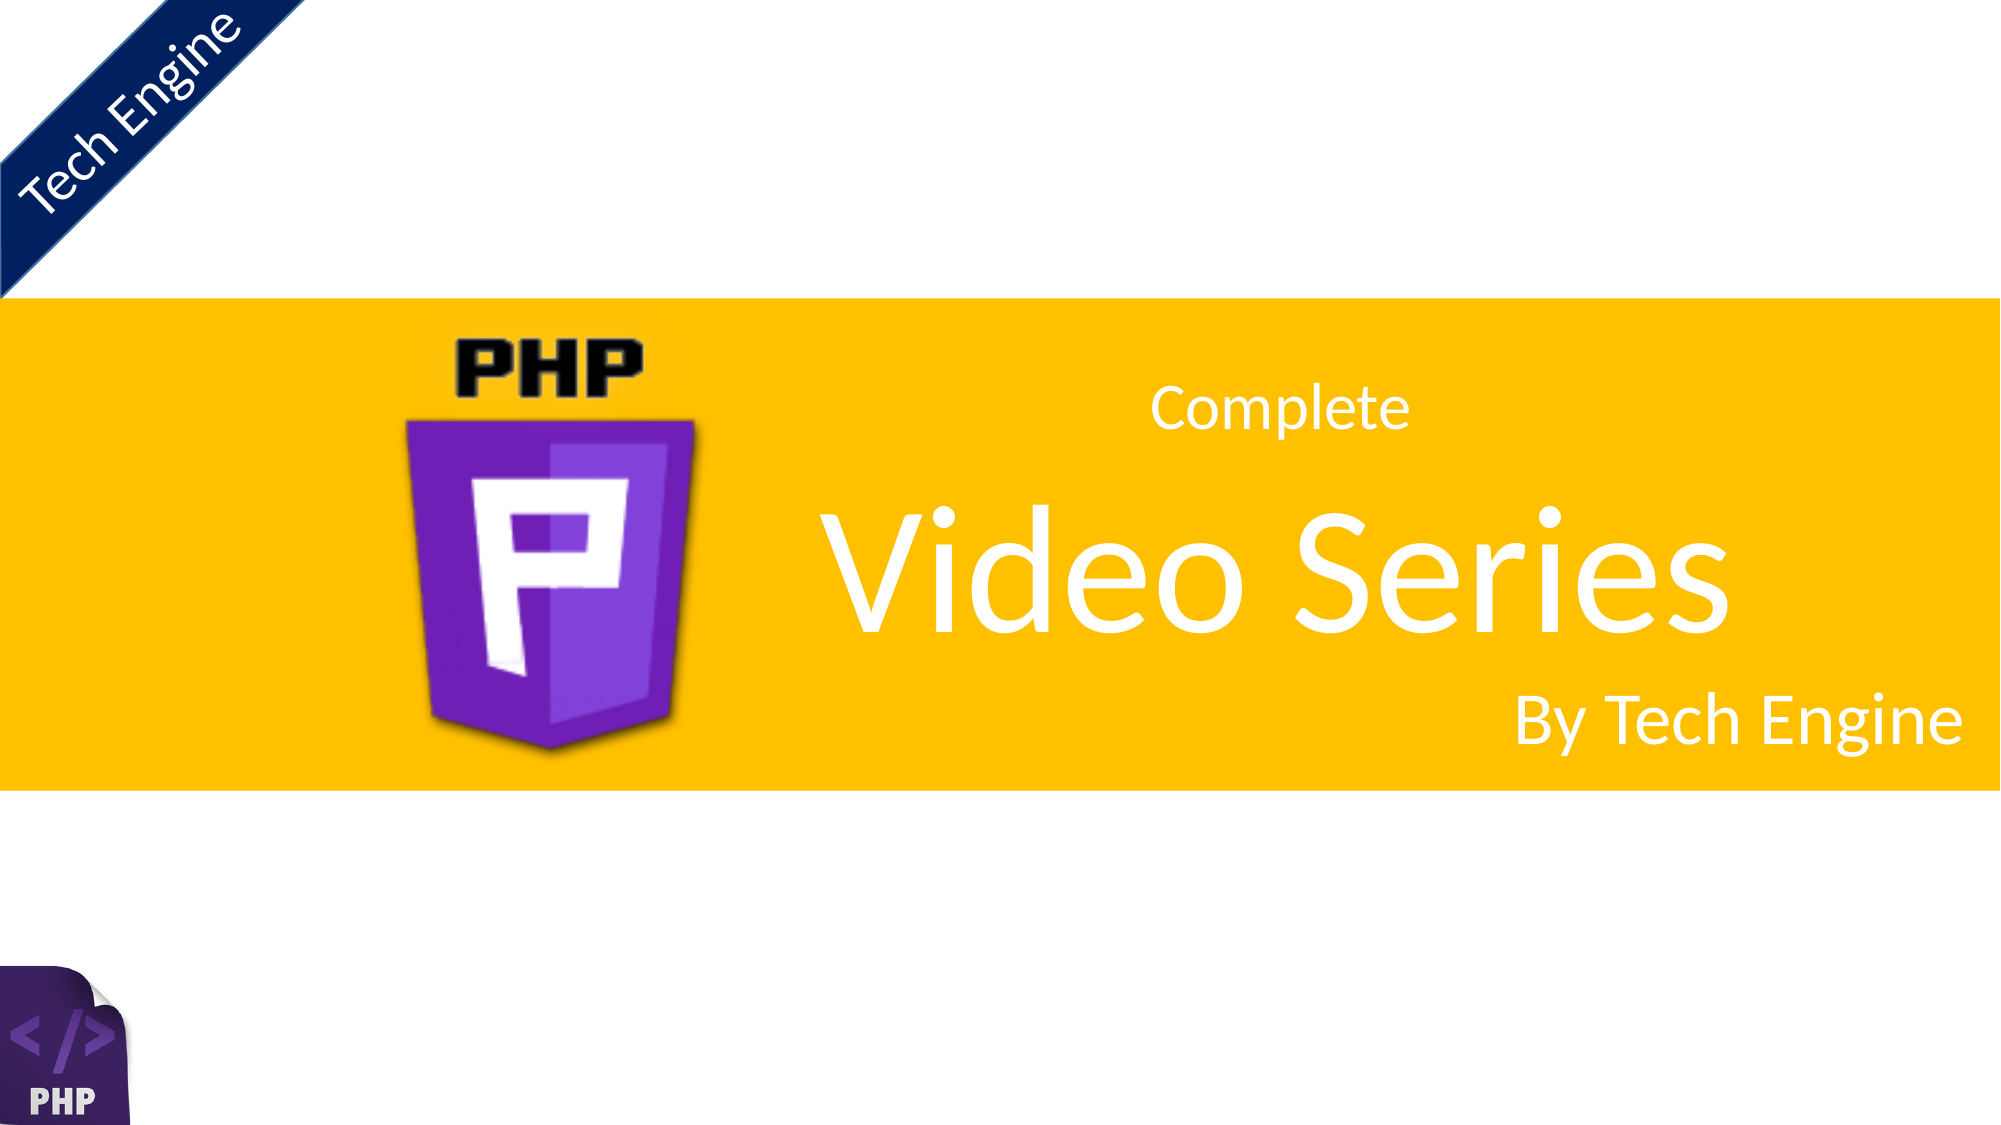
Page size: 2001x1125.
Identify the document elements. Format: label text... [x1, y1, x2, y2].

text_box Complete Video Series By Tech Engine [0, 297, 2000, 792]
picture [0, 943, 164, 1125]
text_box Tech Engine [0, 0, 293, 247]
text_box [0, 0, 305, 297]
picture [399, 298, 708, 766]
